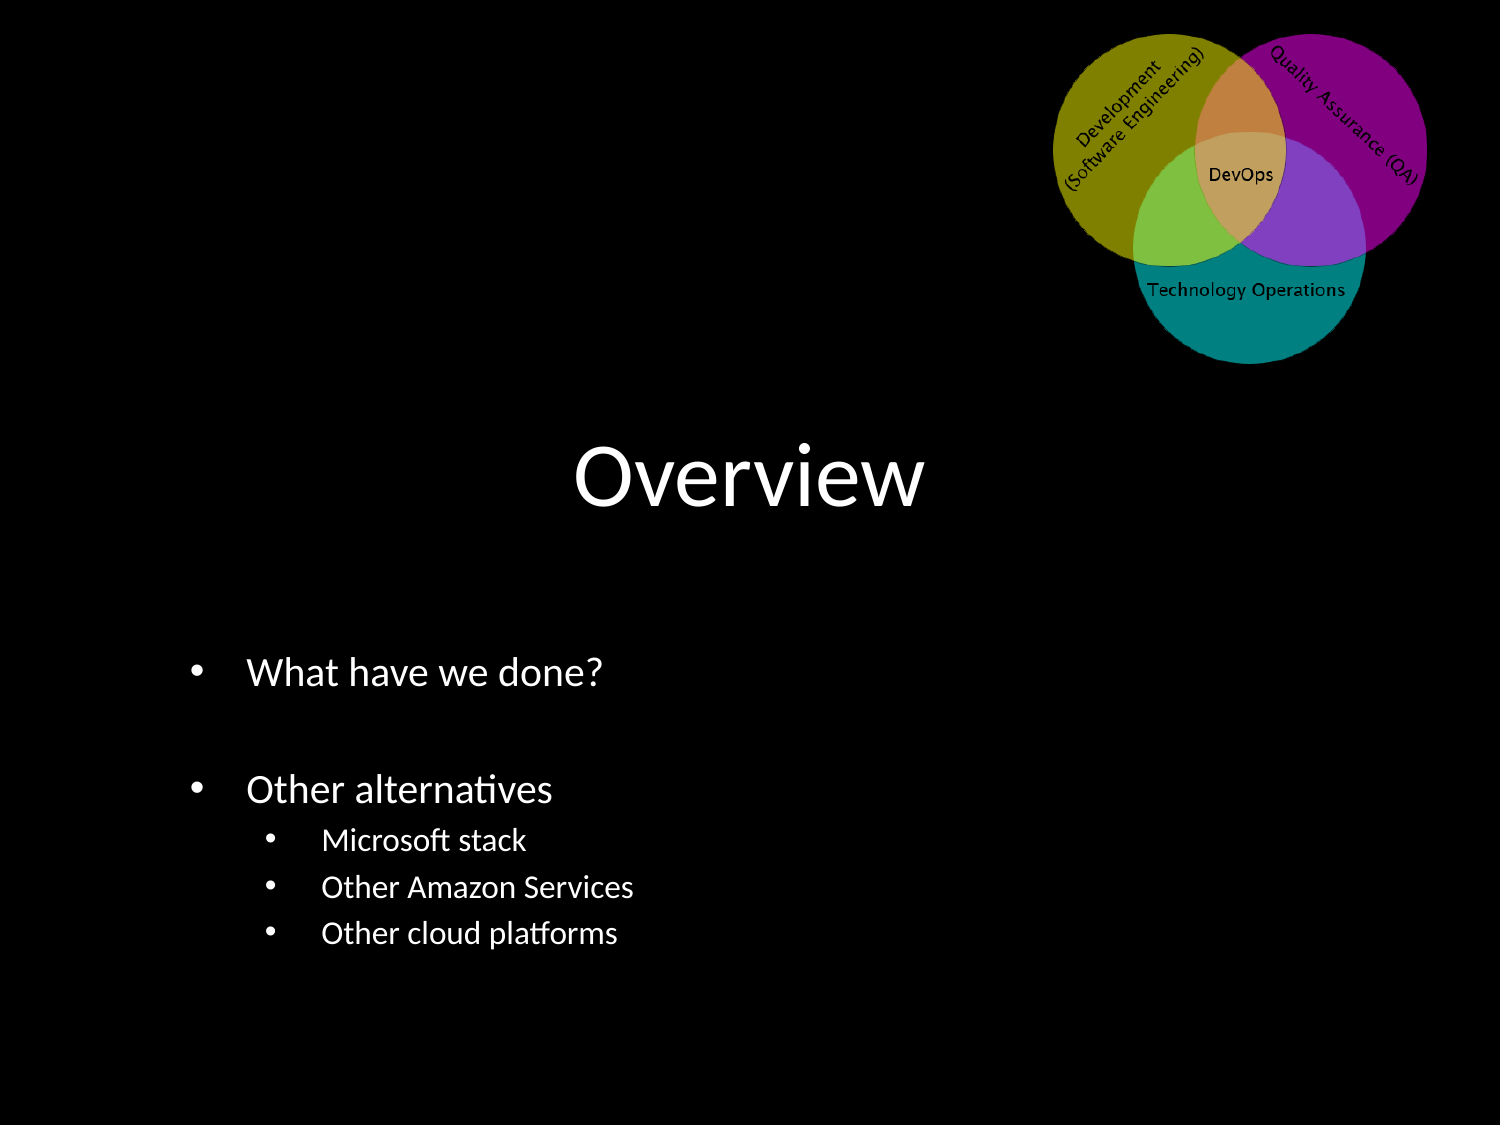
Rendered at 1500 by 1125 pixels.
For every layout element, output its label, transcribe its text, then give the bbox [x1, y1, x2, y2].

title Overview [112, 349, 1388, 591]
picture [1049, 30, 1471, 369]
subtitle What have we done? Other alternatives Microsoft stack Other Amazon Services Other cloud platforms [99, 637, 1450, 1013]
